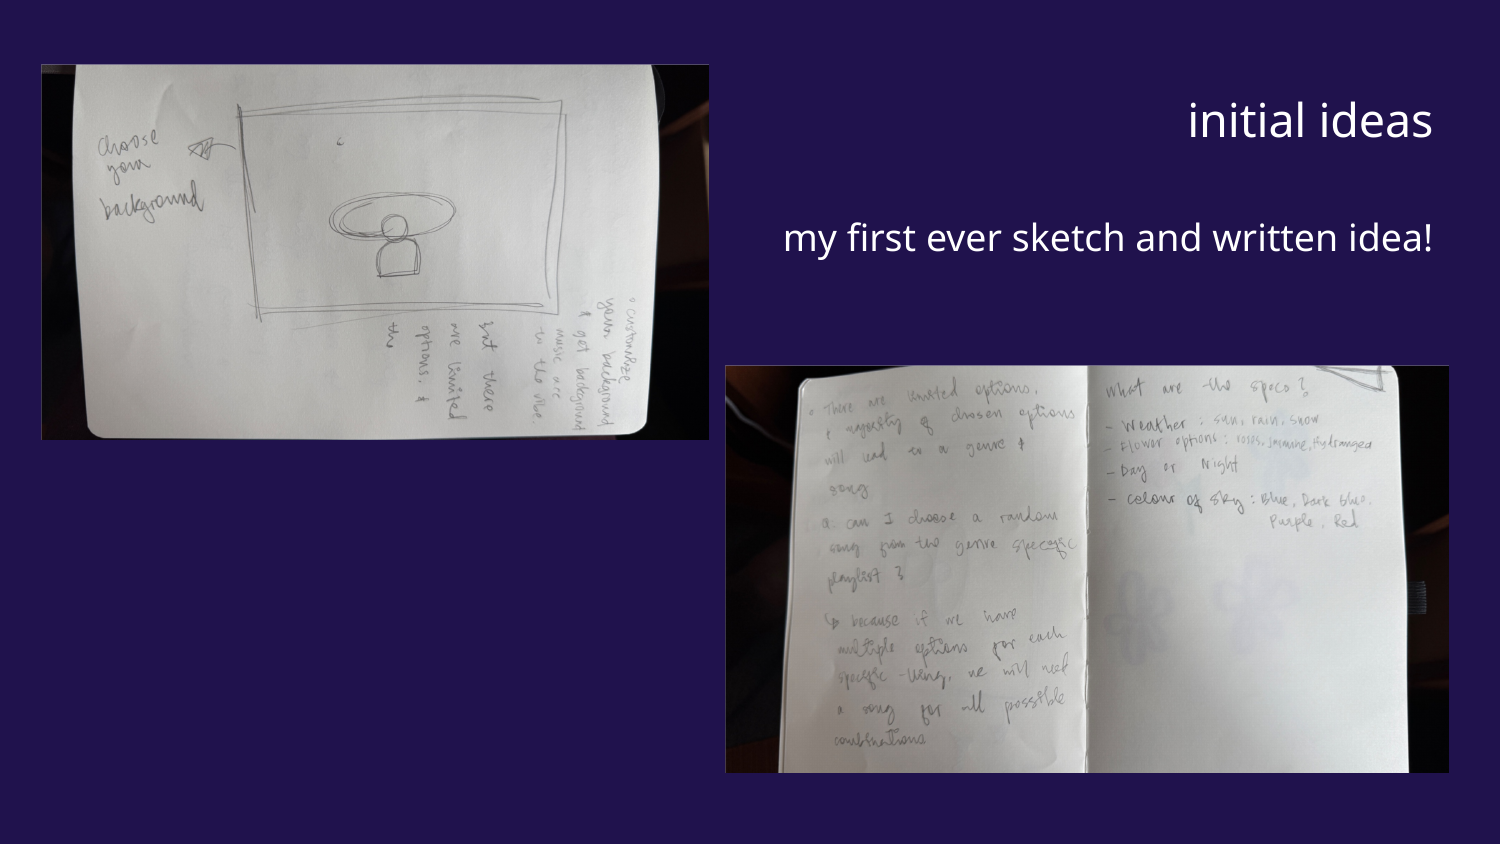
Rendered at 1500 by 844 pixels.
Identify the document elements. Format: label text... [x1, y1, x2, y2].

title initial ideas [709, 72, 1449, 167]
picture [726, 206, 1449, 844]
picture [42, 0, 709, 586]
list my first ever sketch and written idea! [51, 189, 1449, 750]
